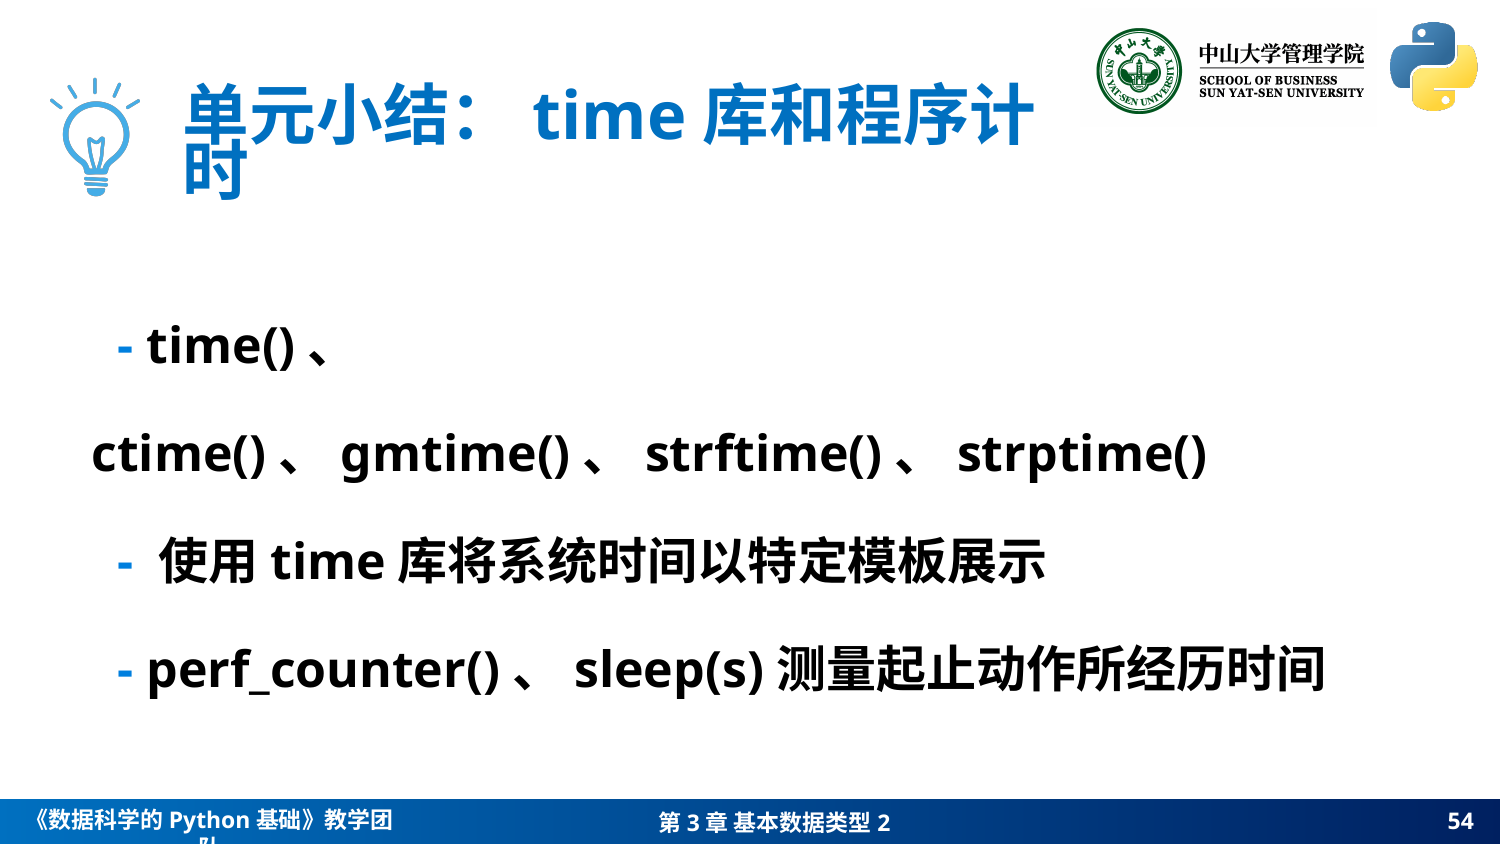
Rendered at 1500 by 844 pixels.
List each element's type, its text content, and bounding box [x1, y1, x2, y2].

picture [1389, 22, 1478, 111]
text_box - time()、 ctime()、gmtime()、strftime()、strptime() - 使用time库将系统时间以特定模板展示 - perf_counter()、sleep(s)测量起止动作所经历时间 [76, 258, 1490, 813]
picture [1080, 8, 1377, 127]
text_box 单元小结：time库和程序计时 [182, 91, 1093, 210]
picture [29, 71, 161, 203]
